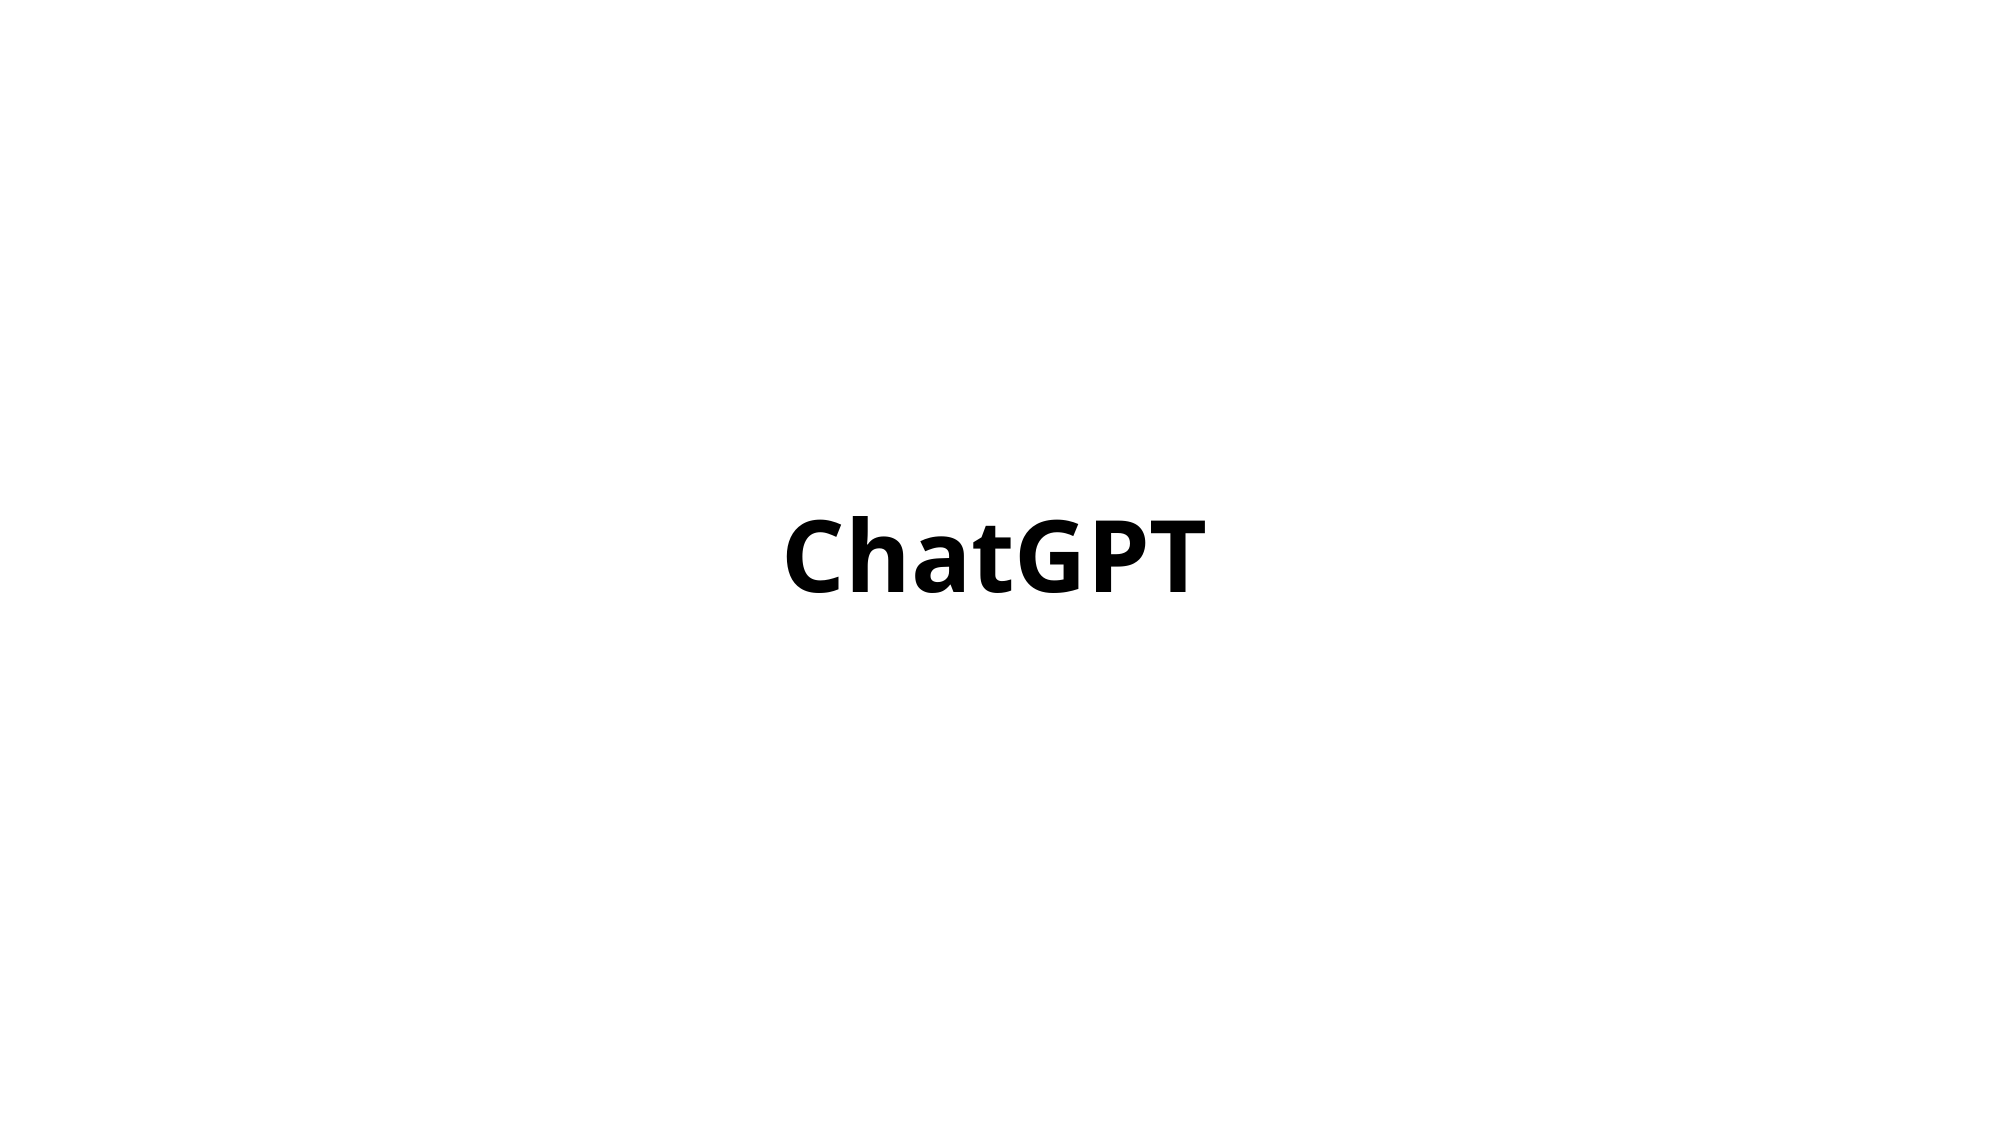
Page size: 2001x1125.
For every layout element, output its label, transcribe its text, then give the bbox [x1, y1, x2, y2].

title ChatGPT [244, 518, 1745, 622]
